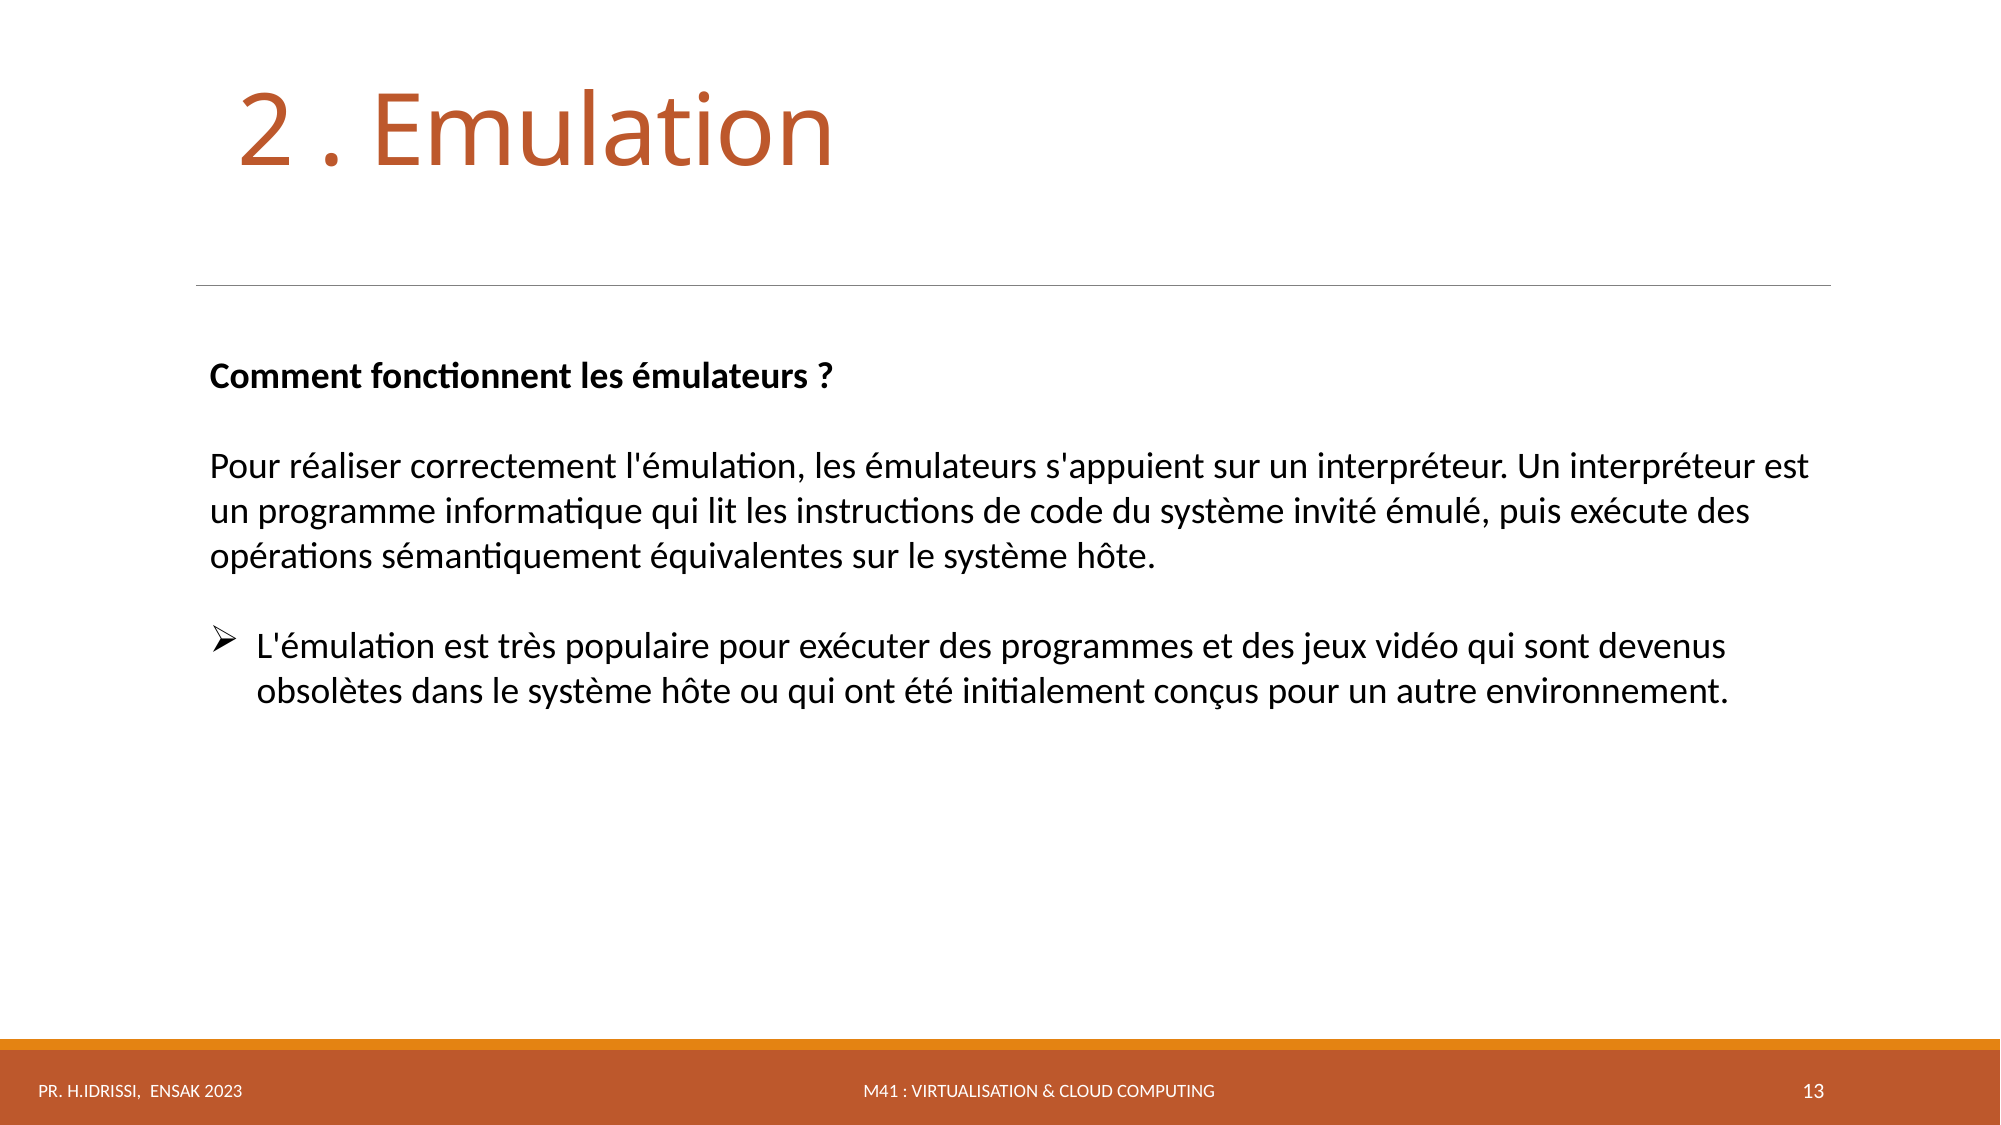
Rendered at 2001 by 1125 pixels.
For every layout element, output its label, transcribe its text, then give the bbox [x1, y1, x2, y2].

text_box Comment fonctionnent les émulateurs ? Pour réaliser correctement l'émulation, les émulateurs s'appuient sur un interpréteur. Un interpréteur est un programme informatique qui lit les instructions de code du système invité émulé, puis exécute des opérations sémantiquement équivalentes sur le système hôte. L'émulation est très populaire pour exécuter des programmes et des jeux vidéo qui sont devenus obsolètes dans le système hôte ou qui ont été initialement conçus pour un autre environnement. [194, 343, 1840, 764]
footer Pr. H.IDRISSI, ENSAK 2023 [21, 1059, 260, 1120]
slide_number 13 [1624, 1059, 1840, 1120]
text_box M41 : Virtualisation & Cloud Computing [807, 1059, 1271, 1120]
text_box 2 . Emulation [222, 58, 1642, 194]
